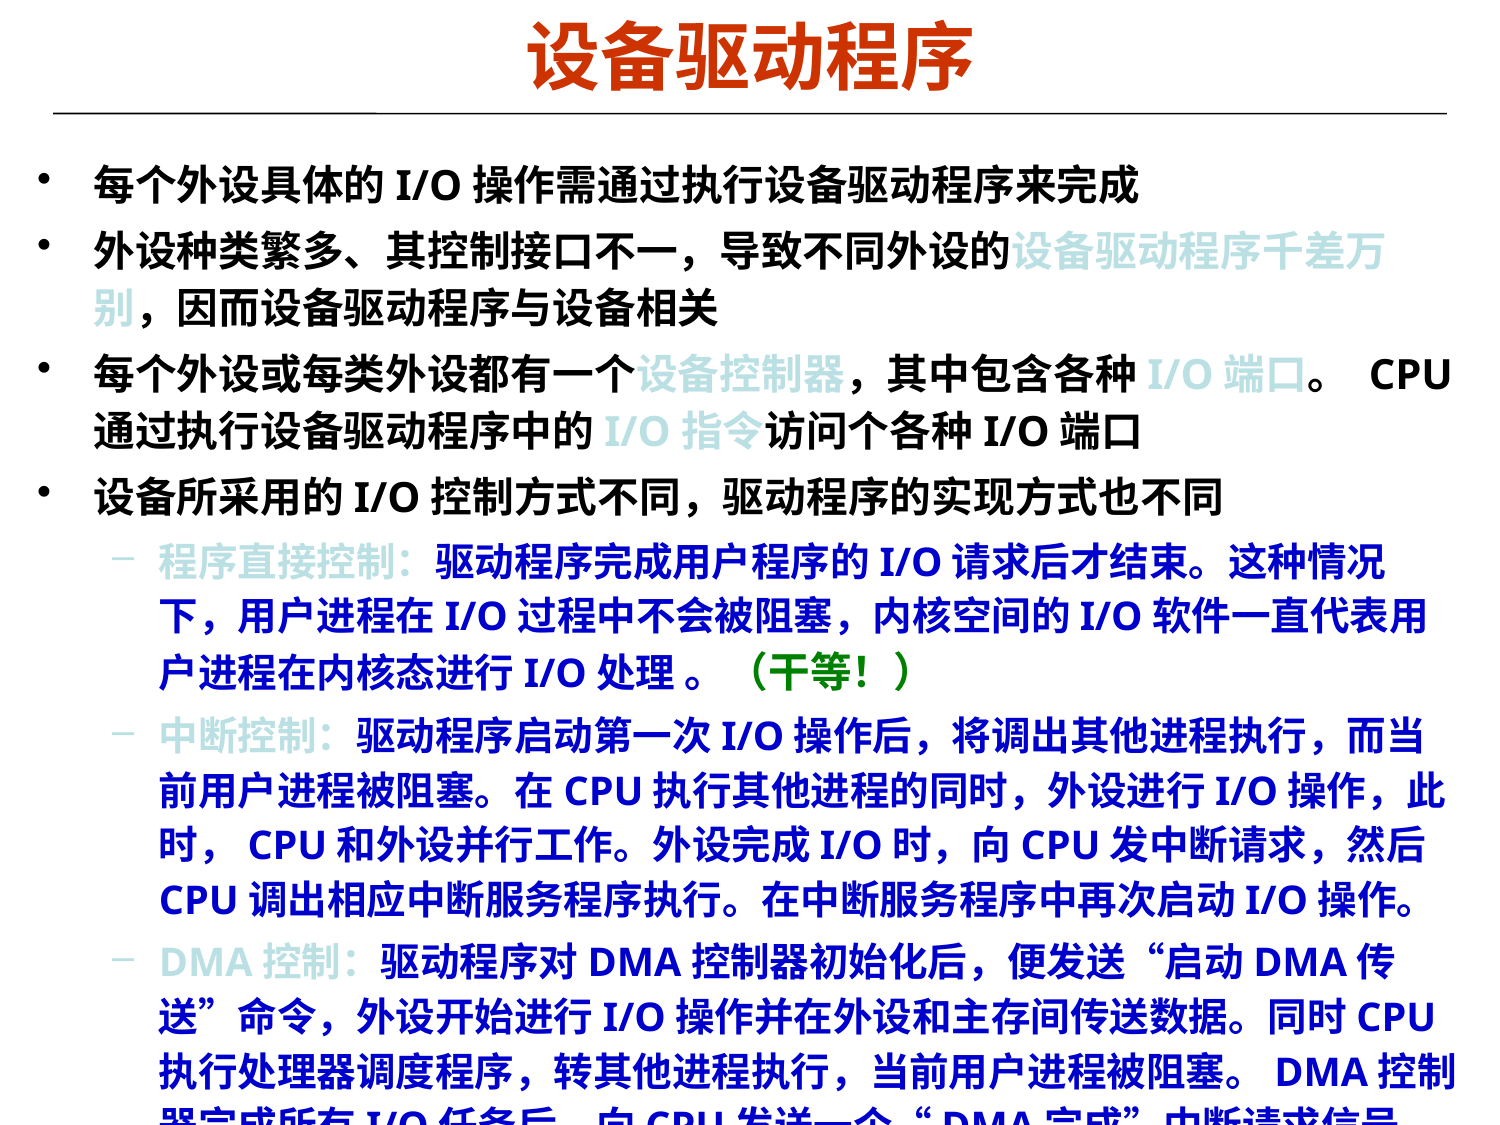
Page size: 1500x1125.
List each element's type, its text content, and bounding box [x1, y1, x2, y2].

list 每个外设具体的I/O操作需通过执行设备驱动程序来完成 外设种类繁多、其控制接口不一，导致不同外设的设备驱动程序千差万别，因而设备驱动程序与设备相关 每个外设或每类外设都有一个设备控制器，其中包含各种I/O端口。 CPU通过执行设备驱动程序中的I/O指令访问个各种I/O端口 设备所采用的I/O控制方式不同，驱动程序的实现方式也不同 程序直接控制：驱动程序完成用户程序的I/O请求后才结束。这种情况下，用户进程在I/O过程中不会被阻塞，内核空间的I/O软件一直代表用户进程在内核态进行I/O处理 。（干等！） 中断控制：驱动程序启动第一次I/O操作后，将调出其他进程执行，而当前用户进程被阻塞。在CPU执行其他进程的同时，外设进行I/O操作，此时，CPU和外设并行工作。外设完成I/O时，向CPU发中断请求，然后CPU调出相应中断服务程序执行。在中断服务程序中再次启动I/O操作。 DMA控制：驱动程序对DMA控制器初始化后，便发送“启动DMA传送”命令，外设开始进行I/O操作并在外设和主存间传送数据。同时CPU执行处理器调度程序，转其他进程执行，当前用户进程被阻塞。DMA控制器完成所有I/O任务后，向CPU发送一个“DMA完成”中断请求信号。 [21, 143, 1475, 1079]
title 设备驱动程序 [74, 8, 1426, 102]
